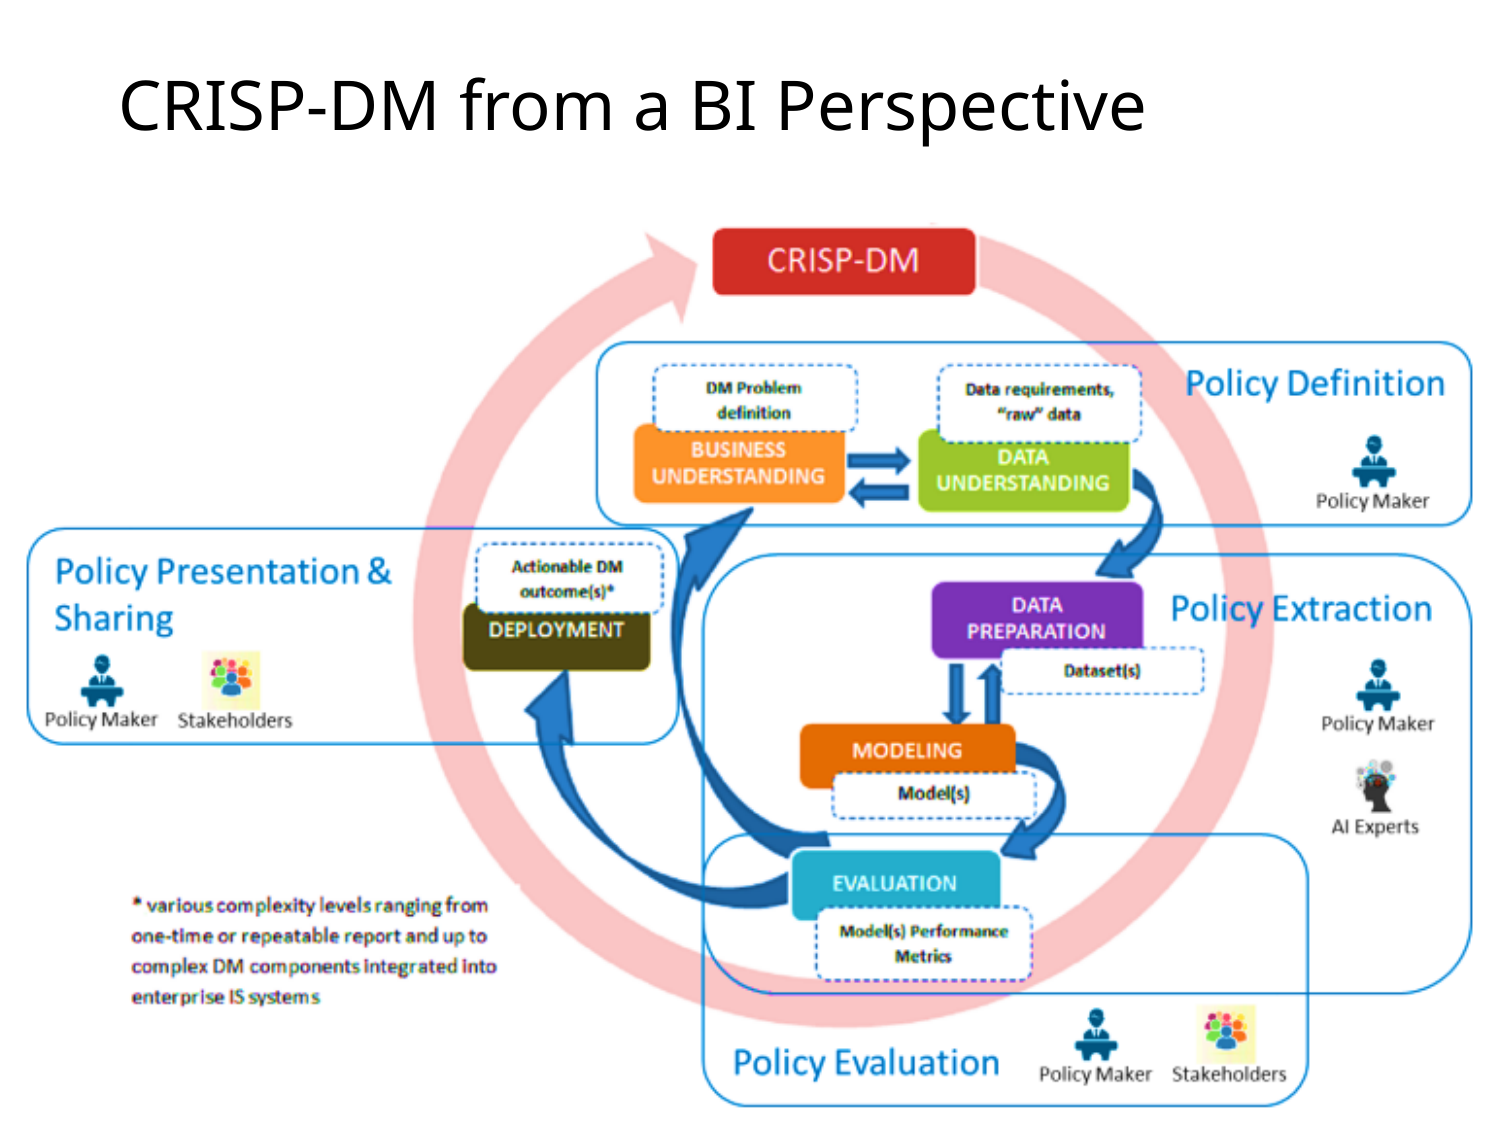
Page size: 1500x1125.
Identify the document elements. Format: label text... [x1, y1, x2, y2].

picture [0, 187, 1500, 1125]
title CRISP-DM from a BI Perspective [103, 0, 1397, 187]
